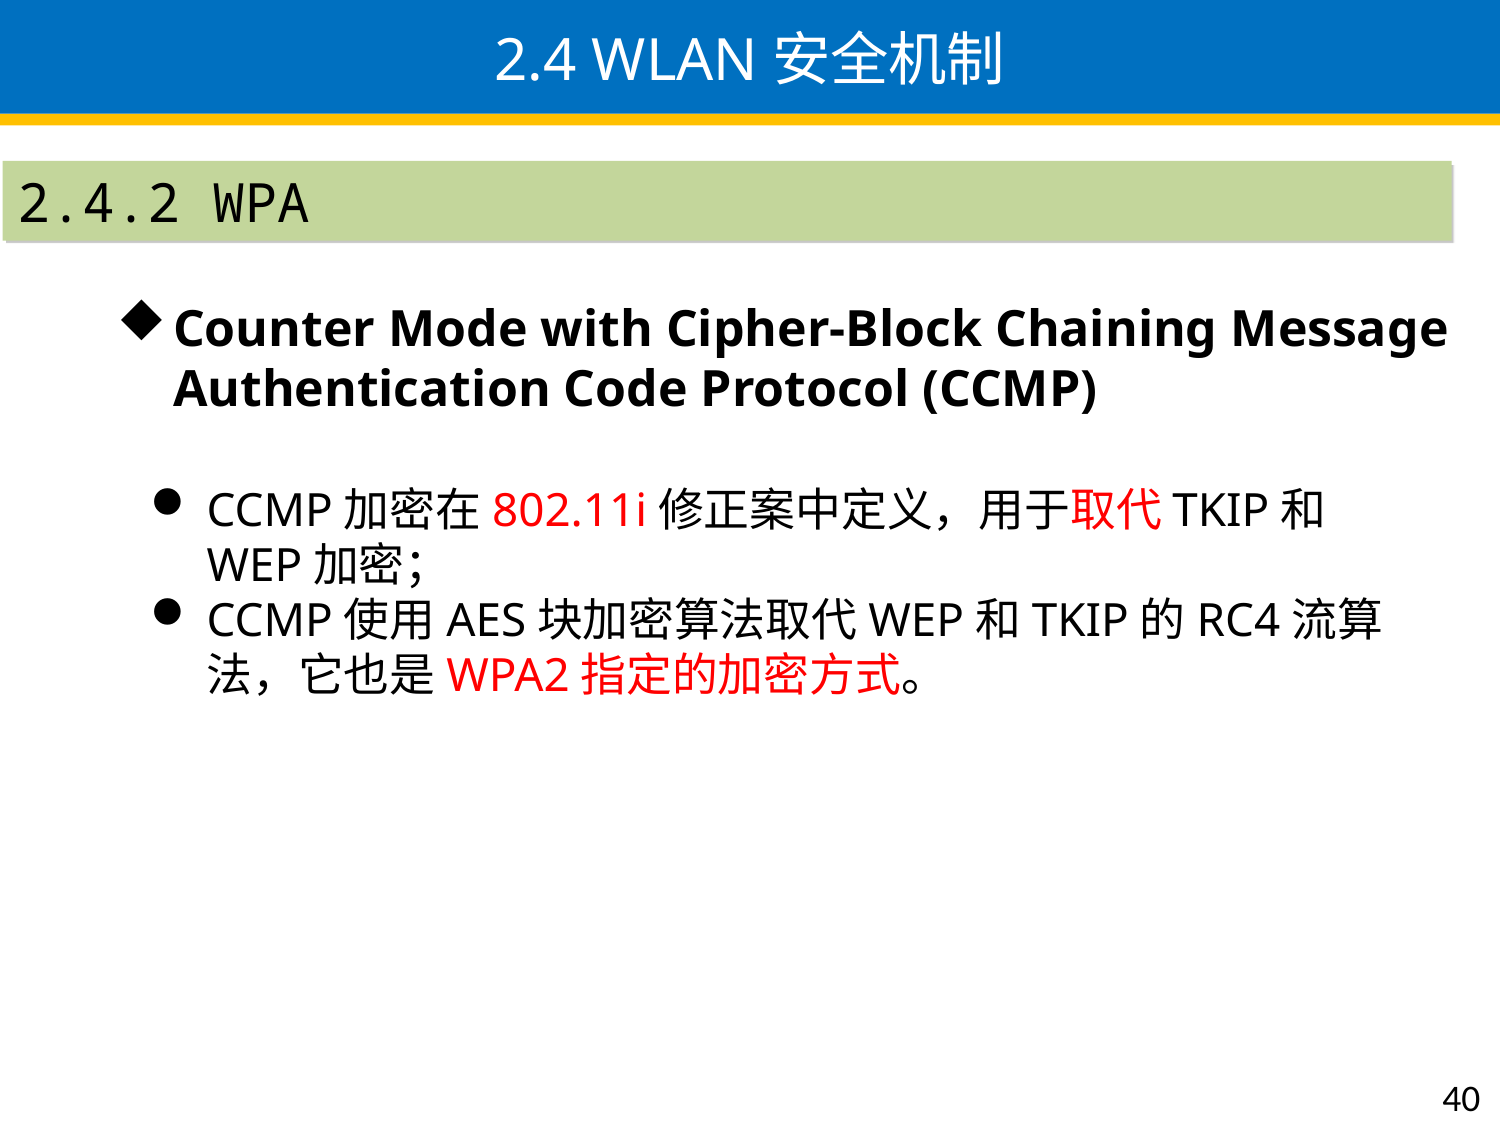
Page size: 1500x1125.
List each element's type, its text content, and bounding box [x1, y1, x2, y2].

title 2.4 WLAN安全机制 [0, 0, 1500, 114]
text_box 40 [1427, 1066, 1499, 1125]
text_box 2.4.2 WPA [2, 160, 1452, 241]
text_box CCMP加密在802.11i修正案中定义，用于取代TKIP和WEP加密； CCMP使用AES块加密算法取代WEP和TKIP的RC4流算法，它也是WPA2指定的加密方式。 [135, 472, 1400, 818]
text_box Counter Mode with Cipher-Block Chaining Message Authentication Code Protocol (CCMP) [102, 289, 1484, 424]
